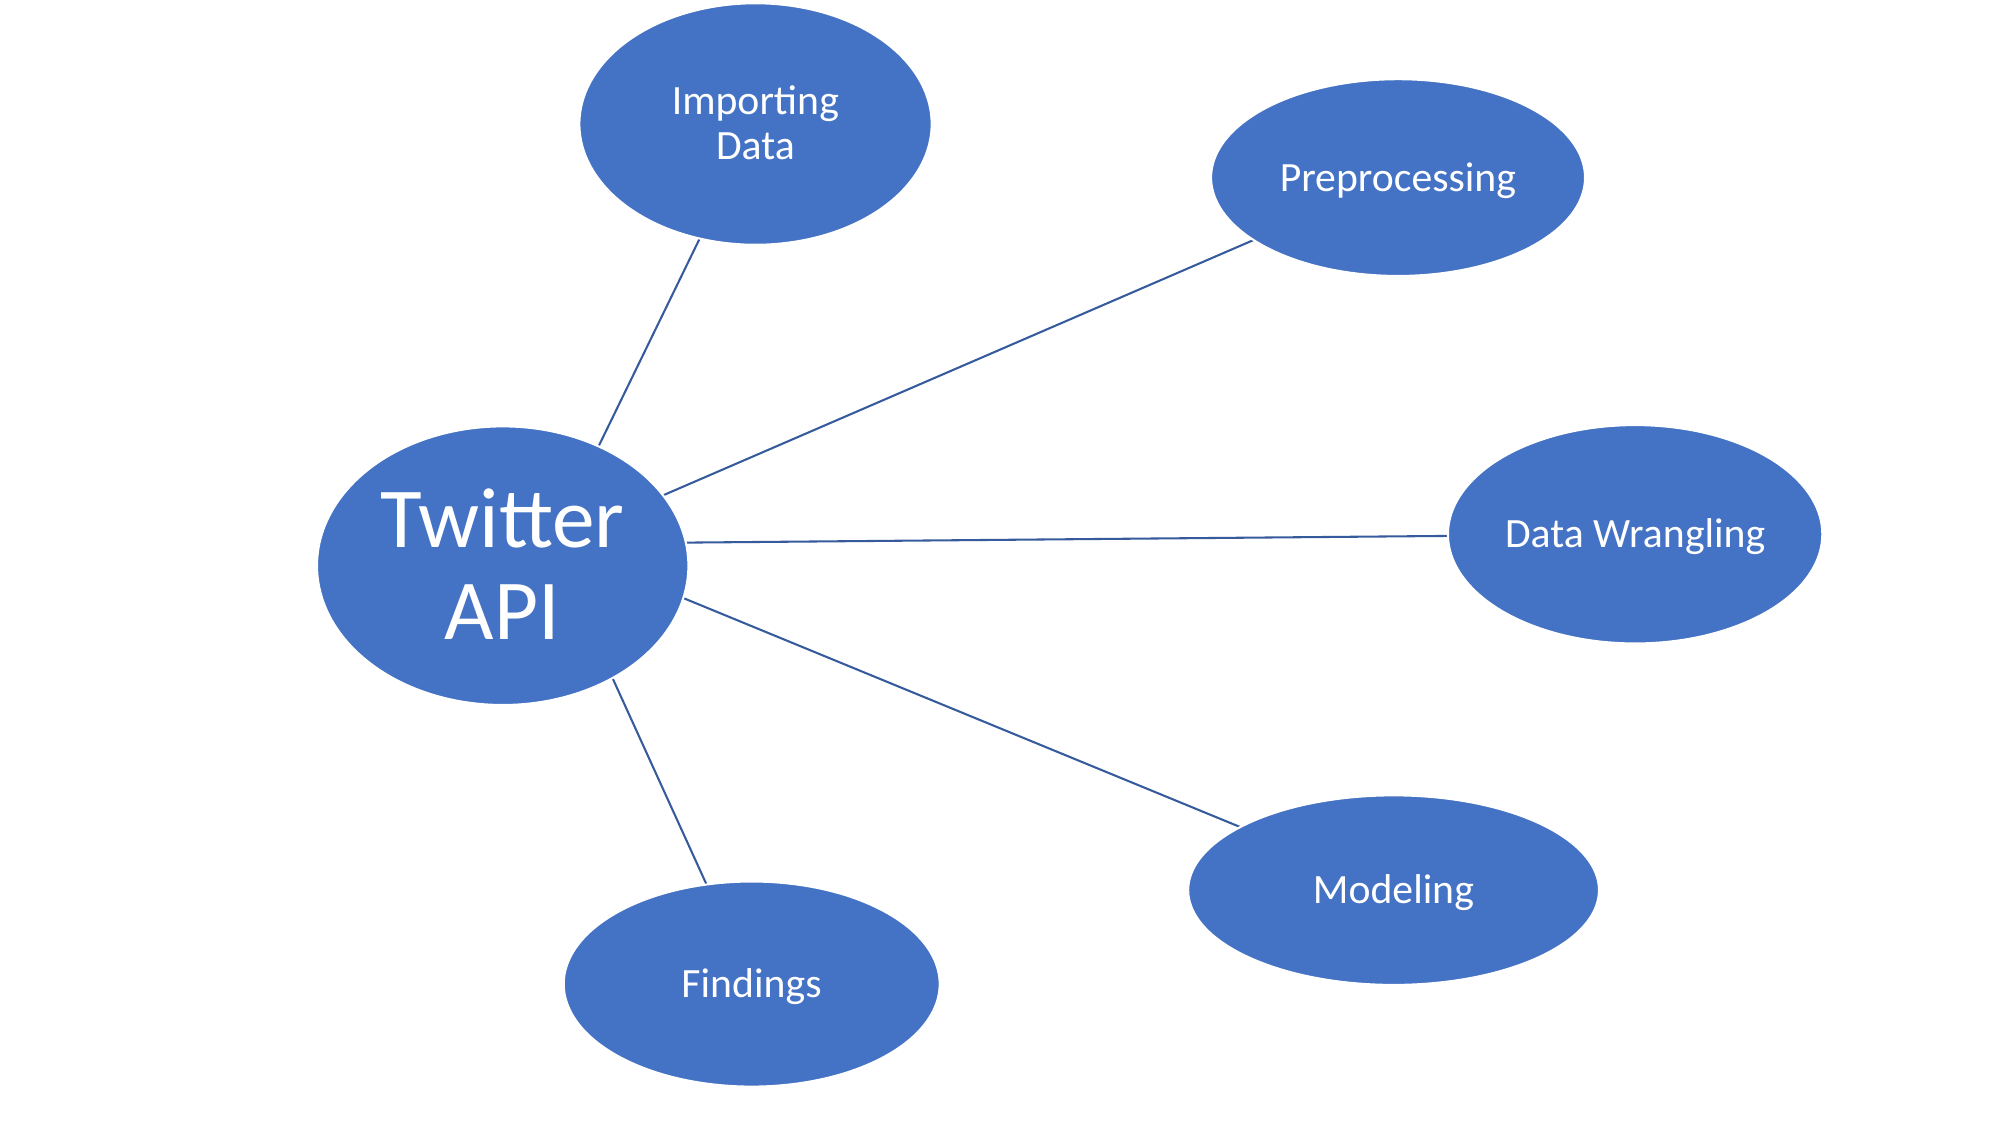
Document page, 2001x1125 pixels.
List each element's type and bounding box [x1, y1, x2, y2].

text_box [0, 0, 2000, 1107]
